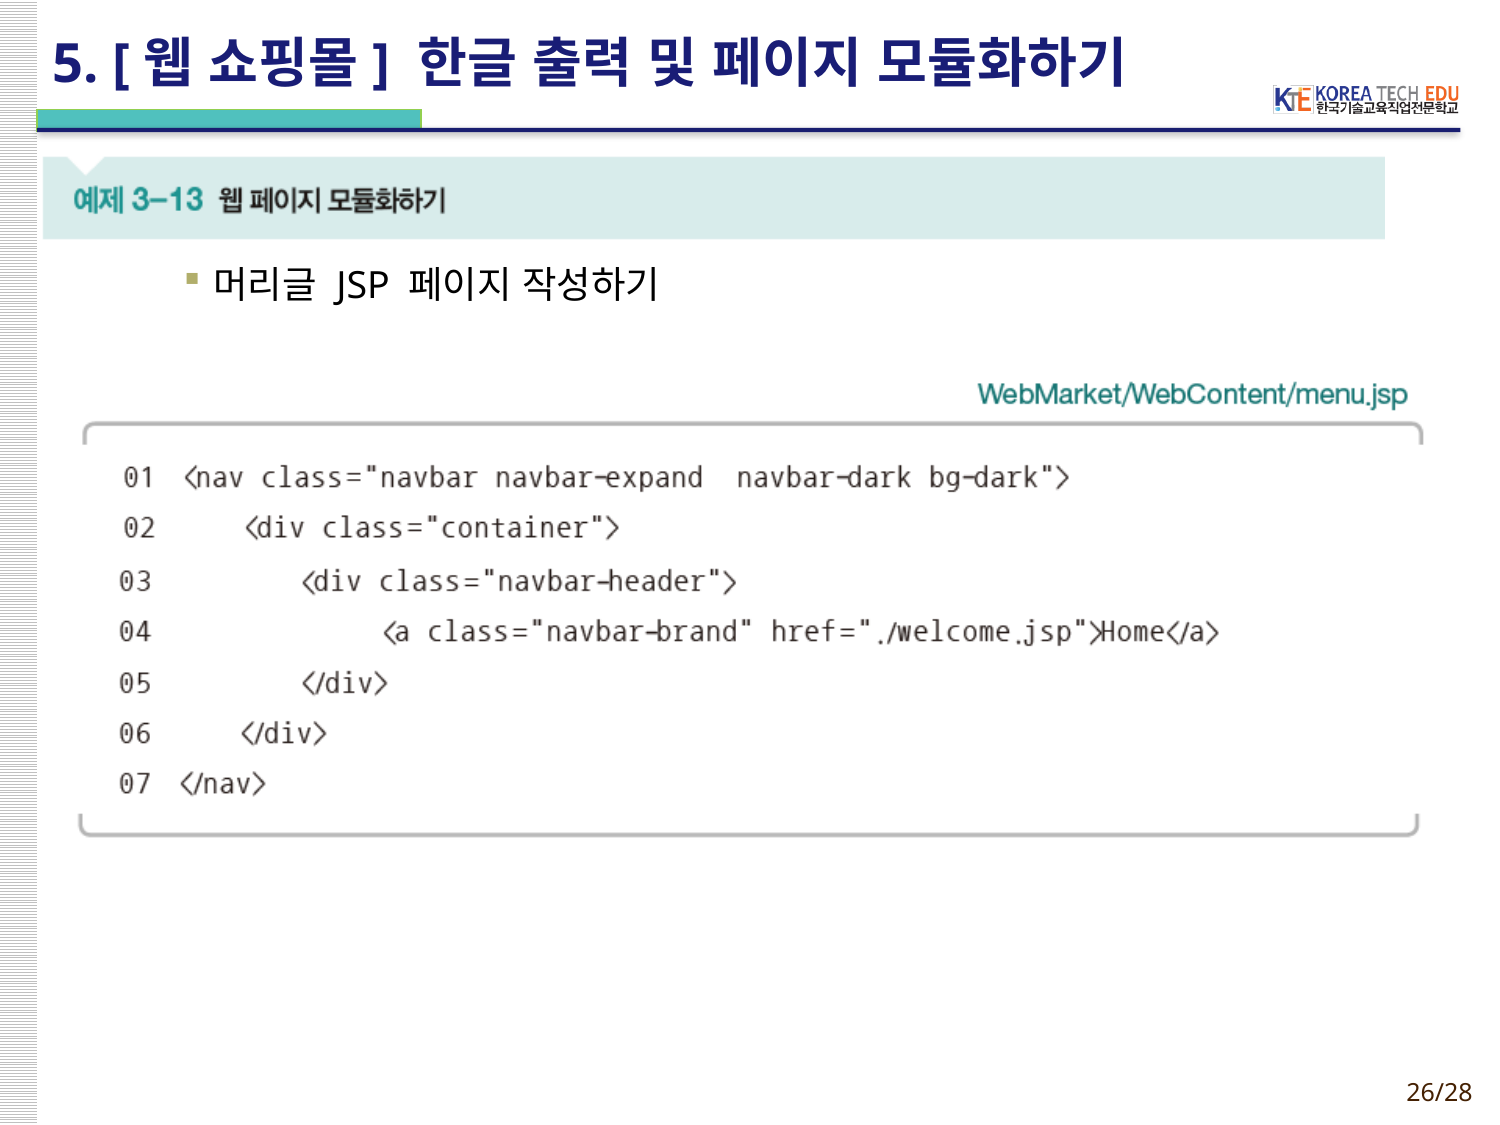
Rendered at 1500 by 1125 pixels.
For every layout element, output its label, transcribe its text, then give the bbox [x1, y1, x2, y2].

picture [36, 154, 1385, 242]
title 5. [웹 쇼핑몰] 한글 출력 및 페이지 모듈화하기 [37, 13, 1278, 109]
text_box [63, 357, 1437, 858]
picture [1269, 78, 1464, 119]
list 머리글 JSP 페이지 작성하기 [109, 184, 1500, 1067]
